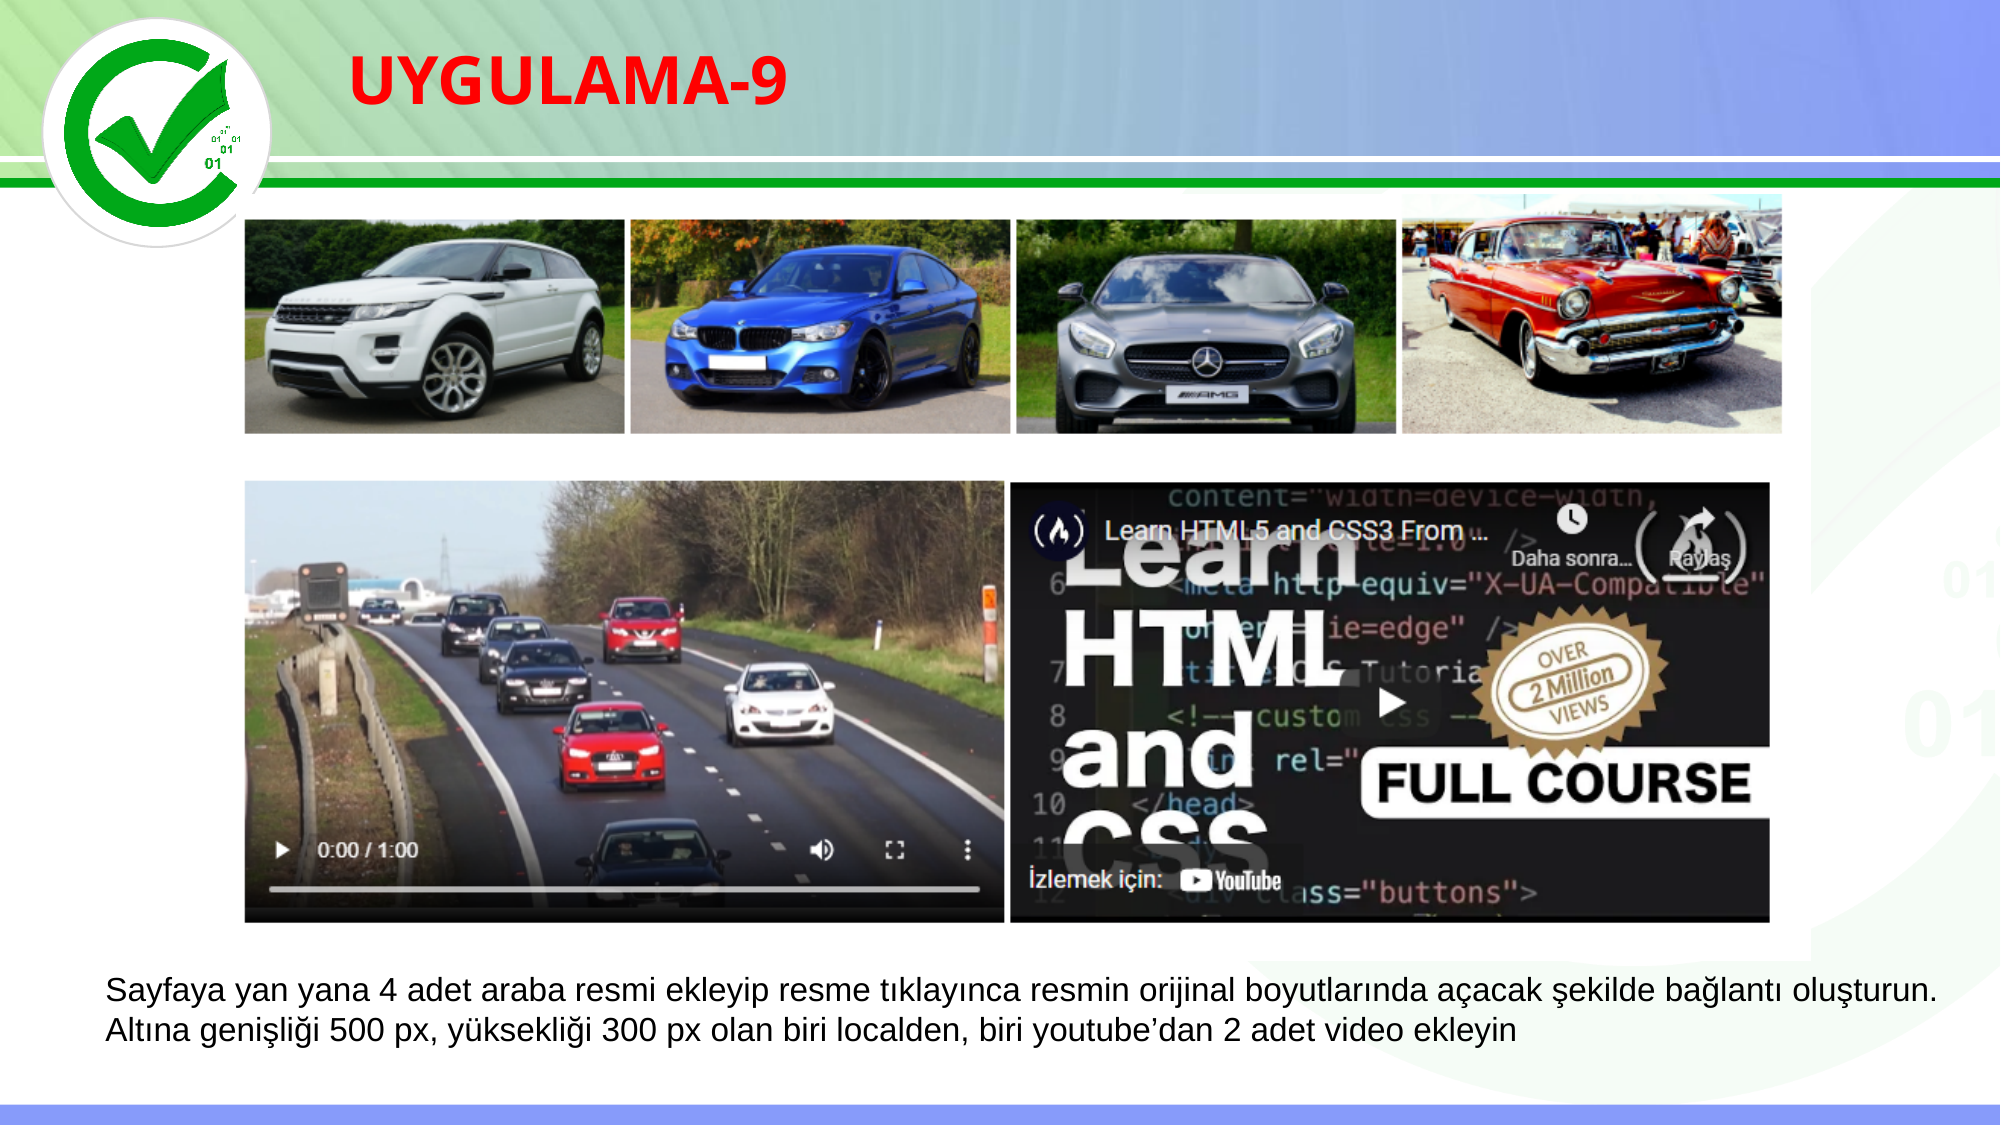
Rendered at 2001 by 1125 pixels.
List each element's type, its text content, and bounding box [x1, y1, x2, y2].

picture [0, 163, 50, 178]
text_box Sayfaya yan yana 4 adet araba resmi ekleyip resme tıklayınca resmin orijinal boyutlarında açacak şekilde bağlantı oluşturun. Altına genişliği 500 px, yüksekliği 300 px olan biri localden, biri youtube’dan 2 adet video ekleyin [90, 960, 1957, 1056]
list UYGULAMA-9 [294, 39, 1936, 148]
picture [0, 0, 2001, 1105]
